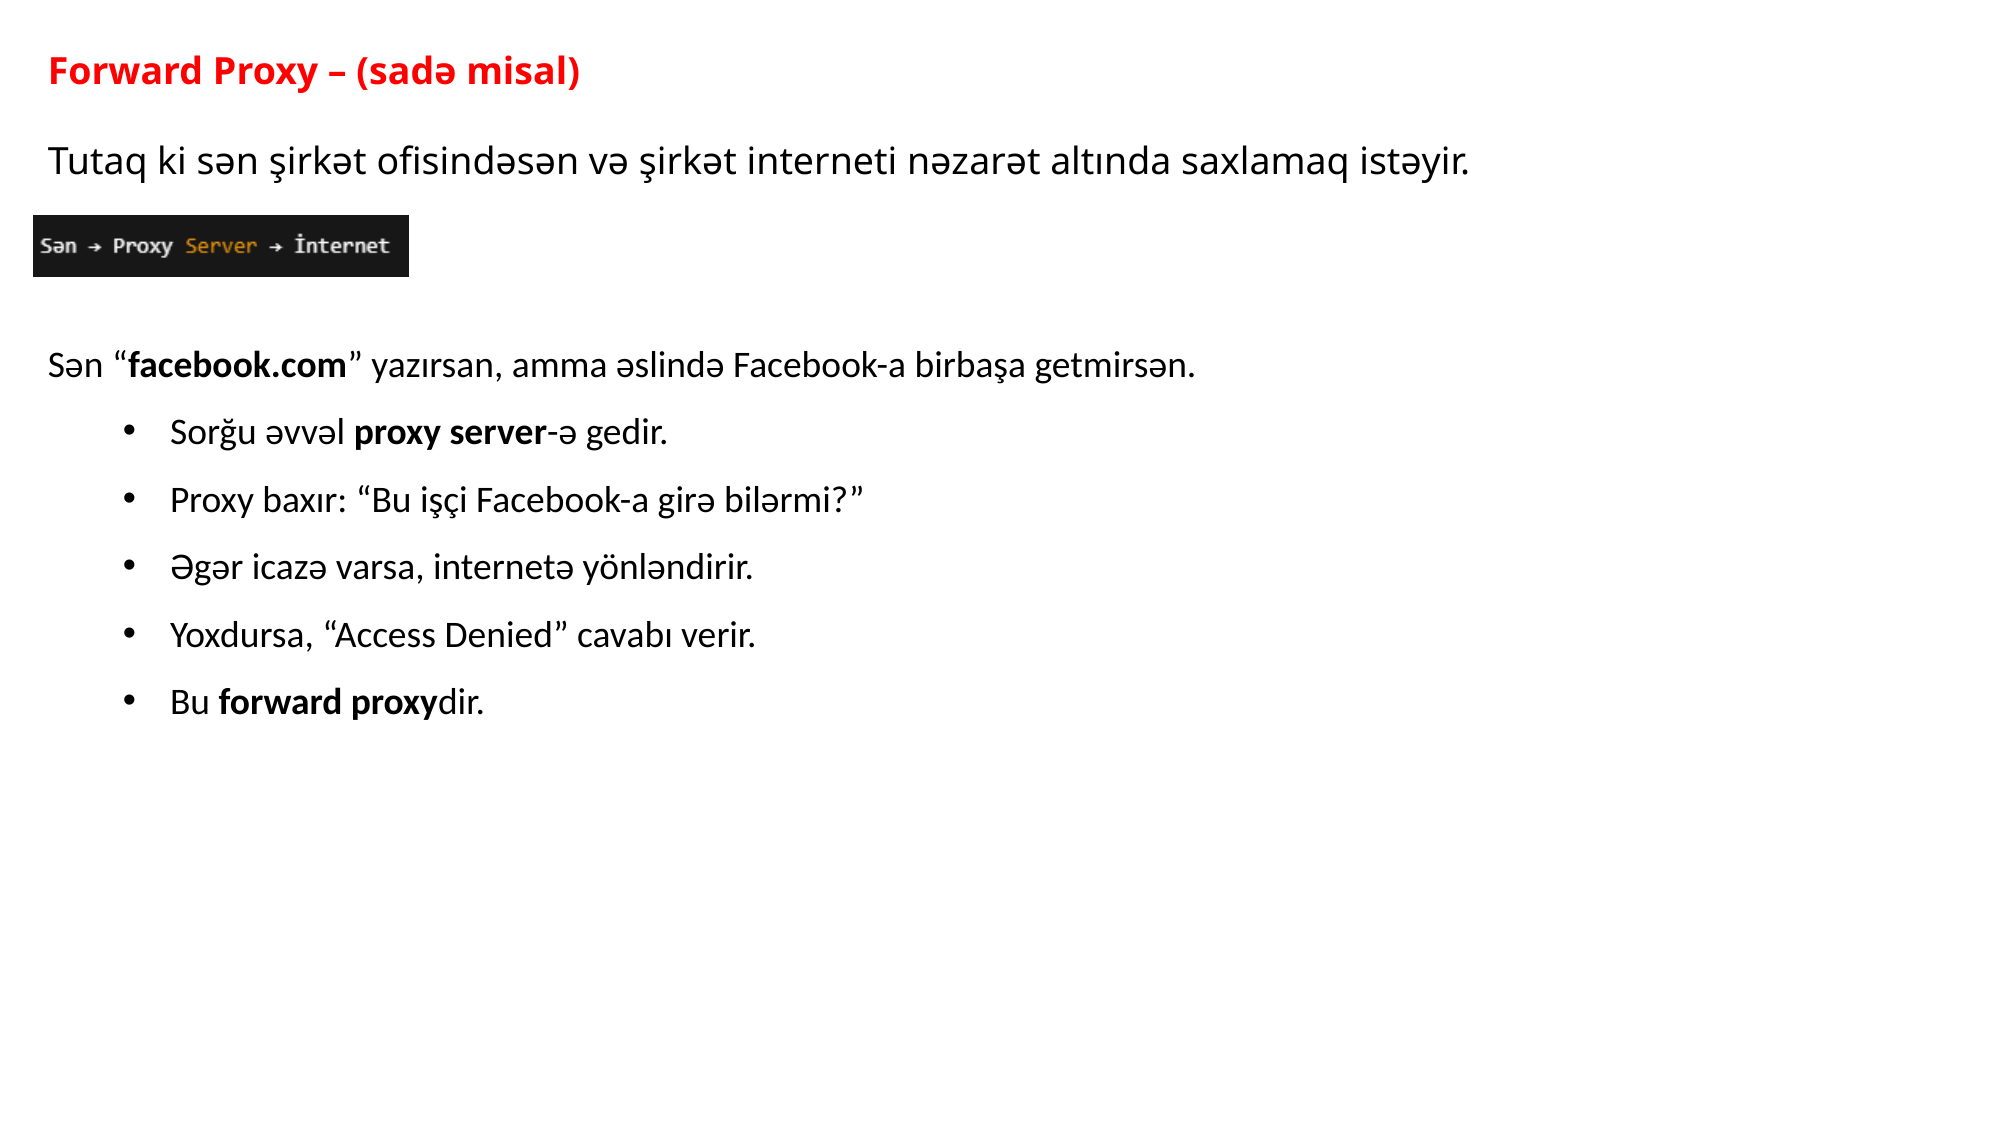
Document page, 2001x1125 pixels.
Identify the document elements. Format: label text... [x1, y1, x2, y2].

picture [33, 215, 409, 277]
text_box Forward Proxy – (sadə misal) Tutaq ki sən şirkət ofisindəsən və şirkət interneti nəzarət altında saxlamaq istəyir. Sən “facebook.com” yazırsan, amma əslində Facebook-a birbaşa getmirsən. Sorğu əvvəl proxy server-ə gedir. Proxy baxır: “Bu işçi Facebook-a girə bilərmi?” Əgər icazə varsa, internetə yönləndirir. Yoxdursa, “Access Denied” cavabı verir. Bu forward proxydir. [33, 40, 1973, 775]
